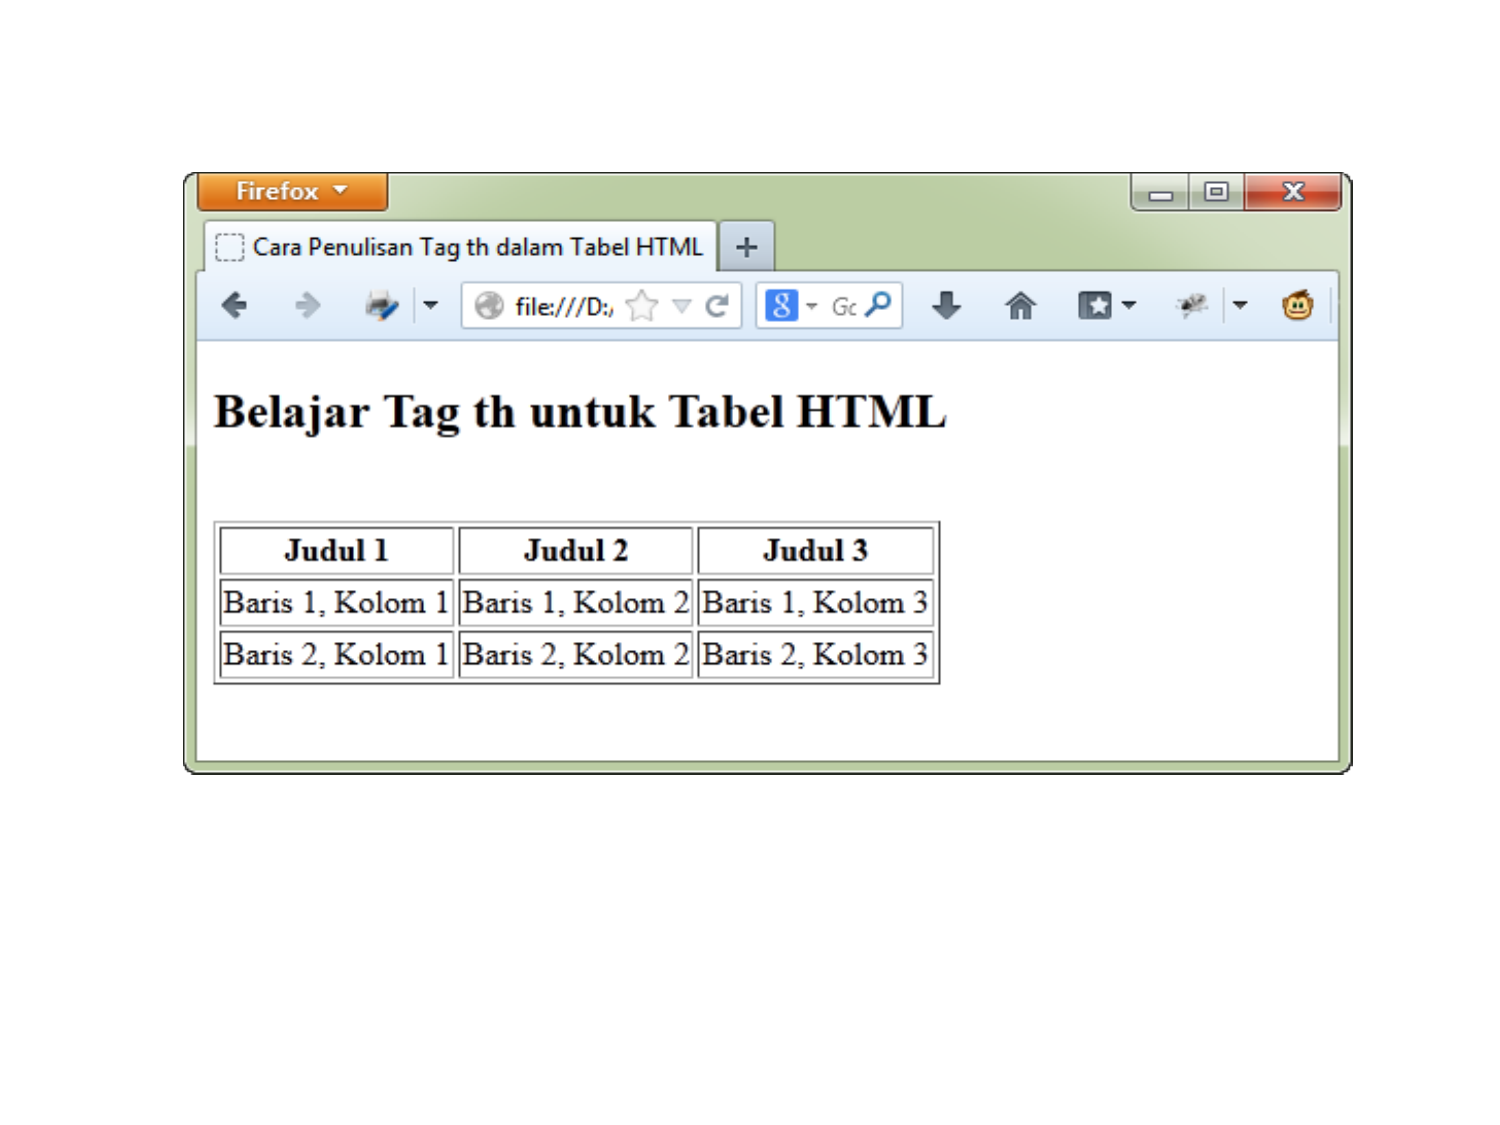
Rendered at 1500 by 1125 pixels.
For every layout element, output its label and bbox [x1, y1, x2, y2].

picture [182, 172, 1353, 776]
